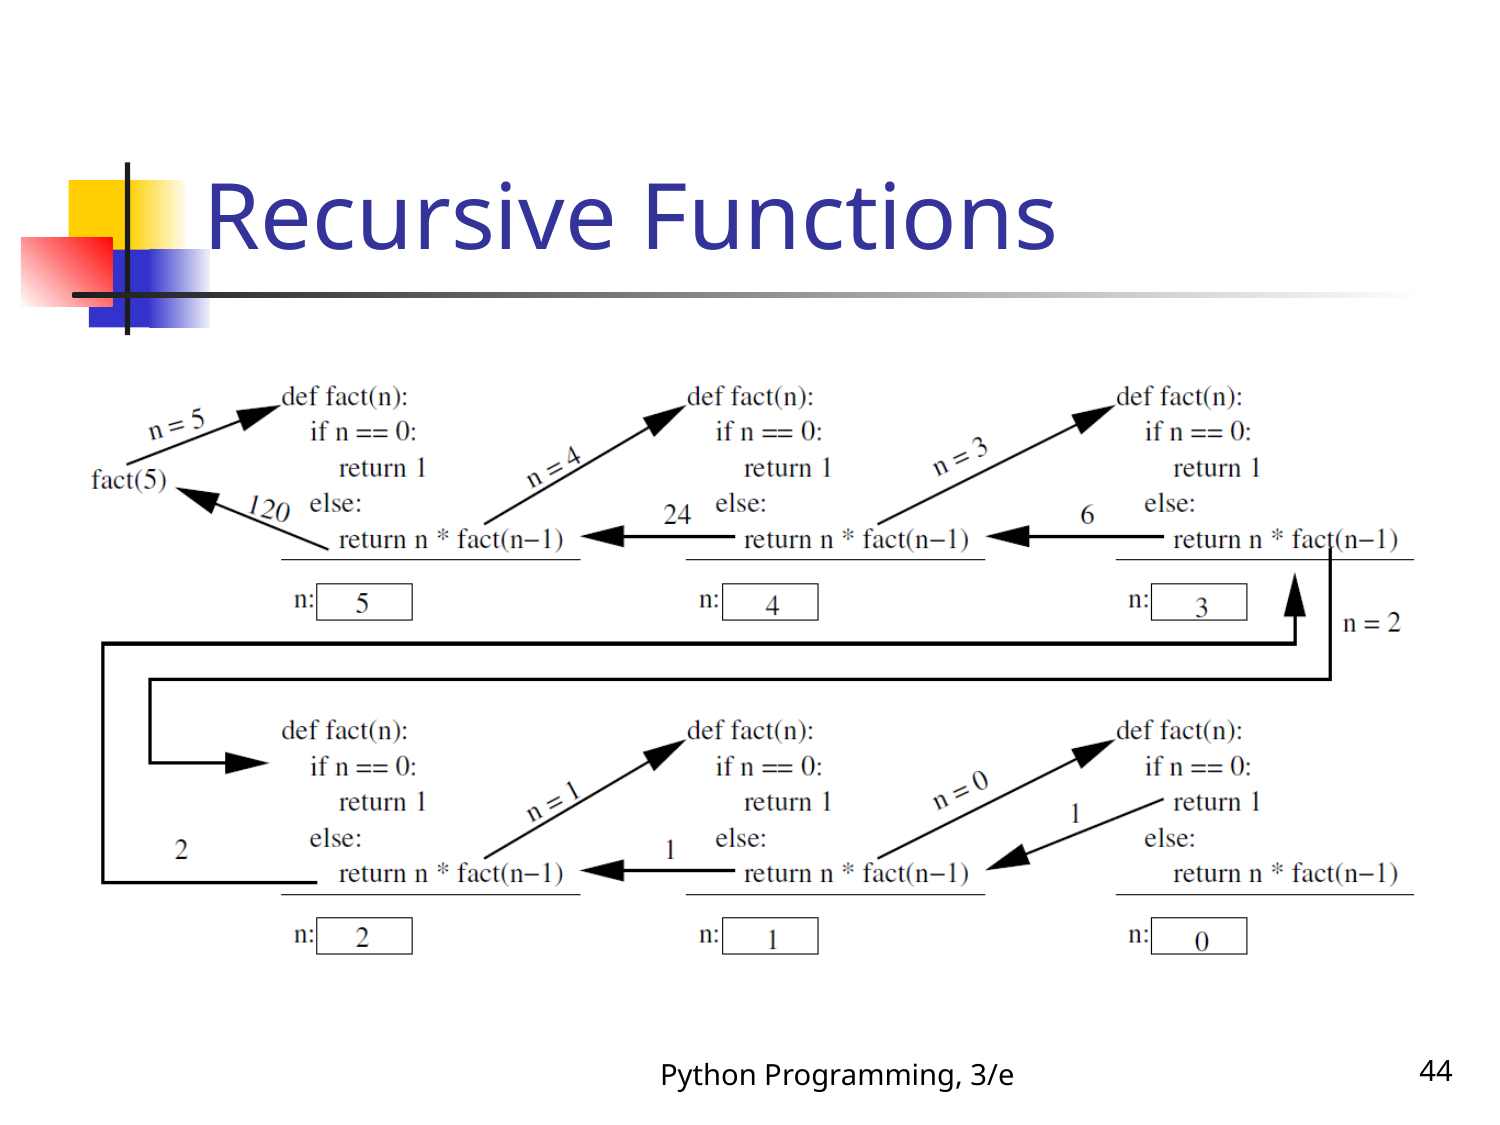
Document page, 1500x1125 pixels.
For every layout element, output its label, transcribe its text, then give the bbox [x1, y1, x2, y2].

slide_number 44 [1154, 1023, 1468, 1100]
picture [87, 379, 1423, 958]
footer Python Programming, 3/e [599, 1023, 1076, 1100]
title Recursive Functions [188, 35, 1468, 275]
